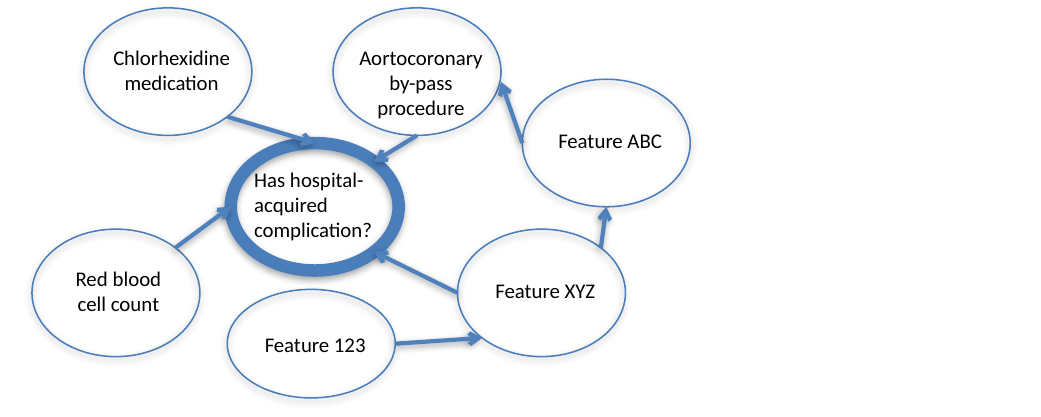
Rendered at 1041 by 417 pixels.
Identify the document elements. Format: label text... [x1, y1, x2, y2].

text_box Has hospital-acquired complication? [239, 159, 389, 250]
text_box [257, 142, 368, 159]
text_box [83, 7, 253, 136]
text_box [457, 228, 626, 357]
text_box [600, 206, 607, 248]
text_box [332, 7, 502, 136]
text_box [500, 82, 523, 144]
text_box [522, 79, 691, 208]
text_box [251, 250, 371, 272]
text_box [400, 337, 483, 344]
text_box [389, 175, 400, 238]
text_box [373, 251, 458, 294]
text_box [31, 228, 201, 357]
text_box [373, 135, 418, 162]
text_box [175, 206, 231, 248]
text_box [230, 177, 239, 236]
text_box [227, 116, 315, 144]
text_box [226, 289, 396, 399]
